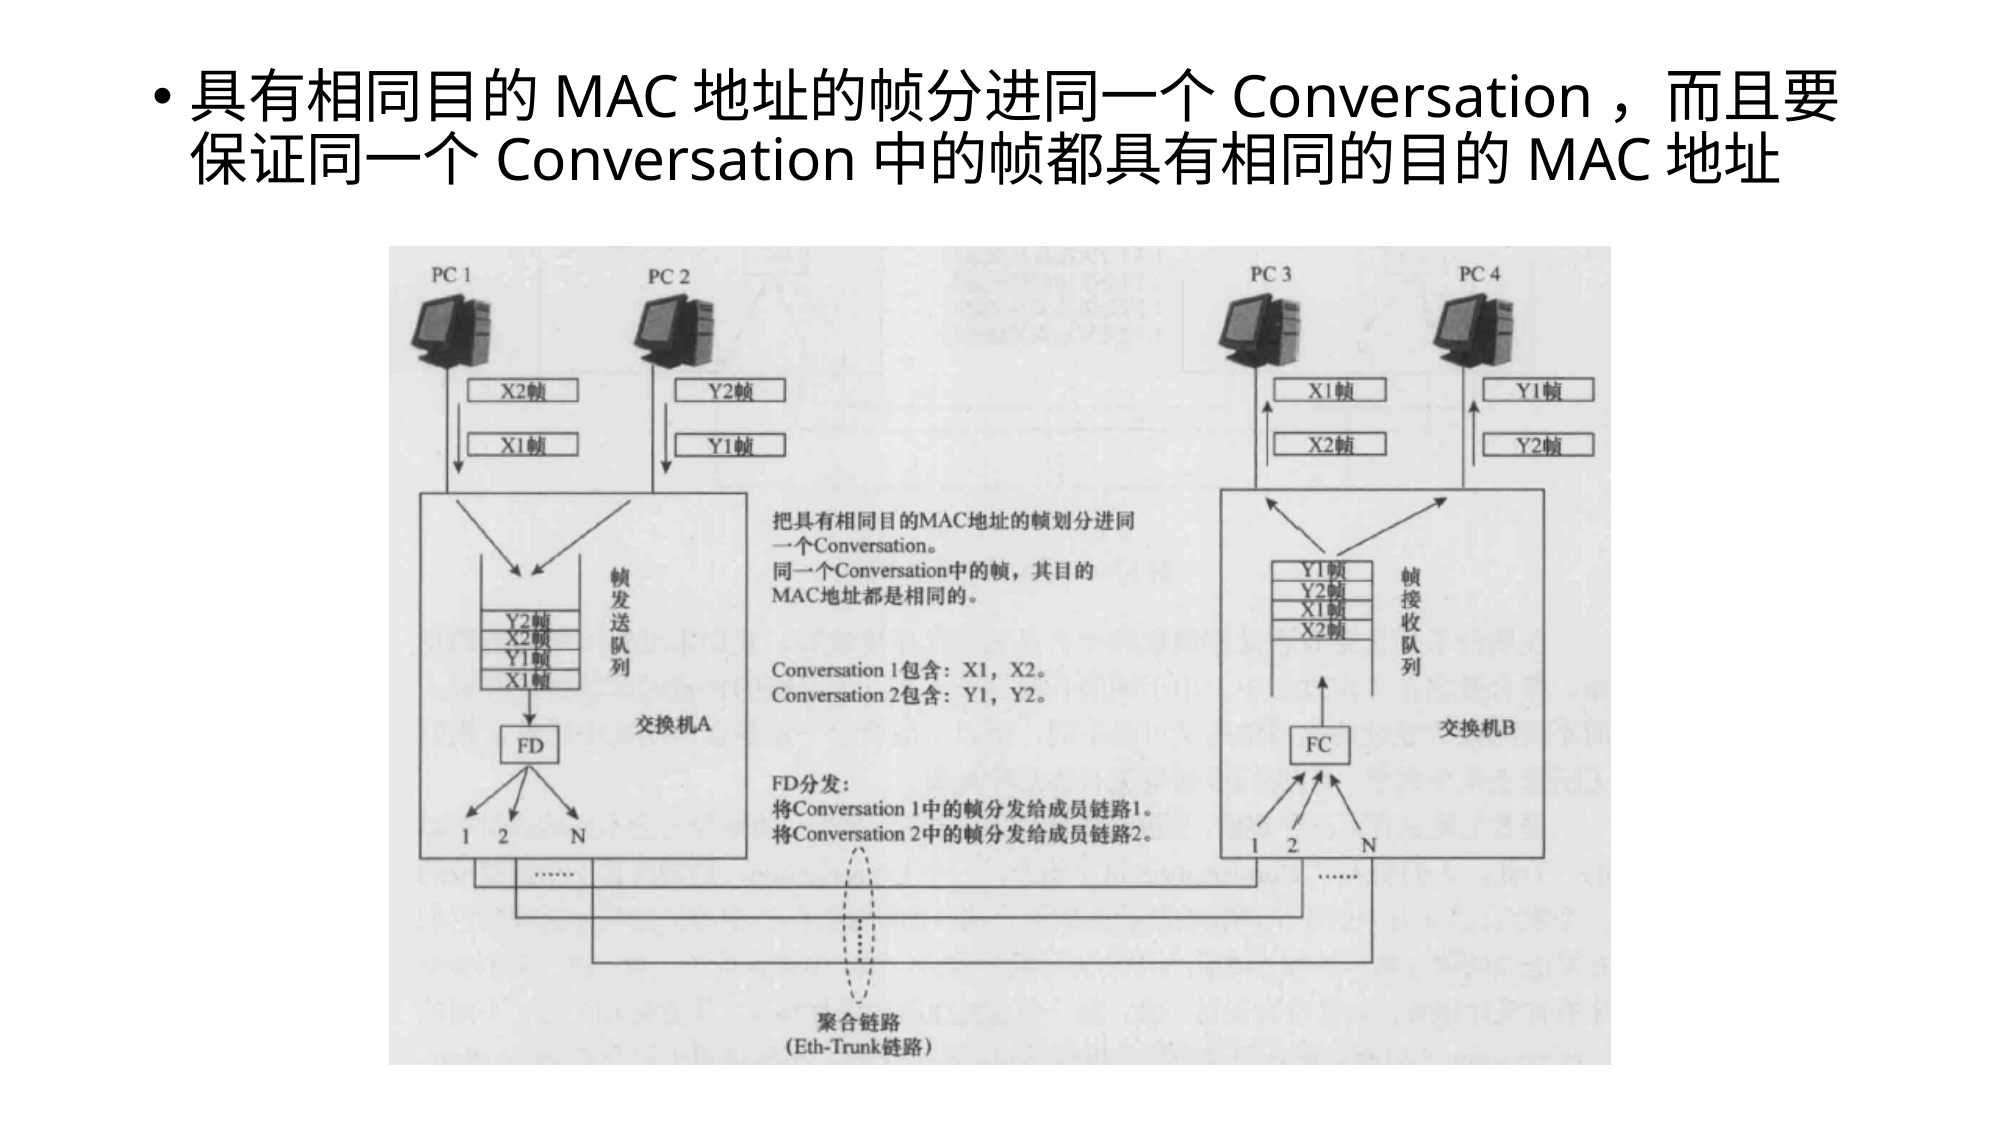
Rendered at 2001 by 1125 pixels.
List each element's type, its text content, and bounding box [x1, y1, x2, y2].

list 具有相同目的MAC地址的帧分进同一个Conversation，而且要保证同一个Conversation中的帧都具有相同的目的MAC地址 [137, 59, 1863, 774]
picture [389, 246, 1611, 1065]
